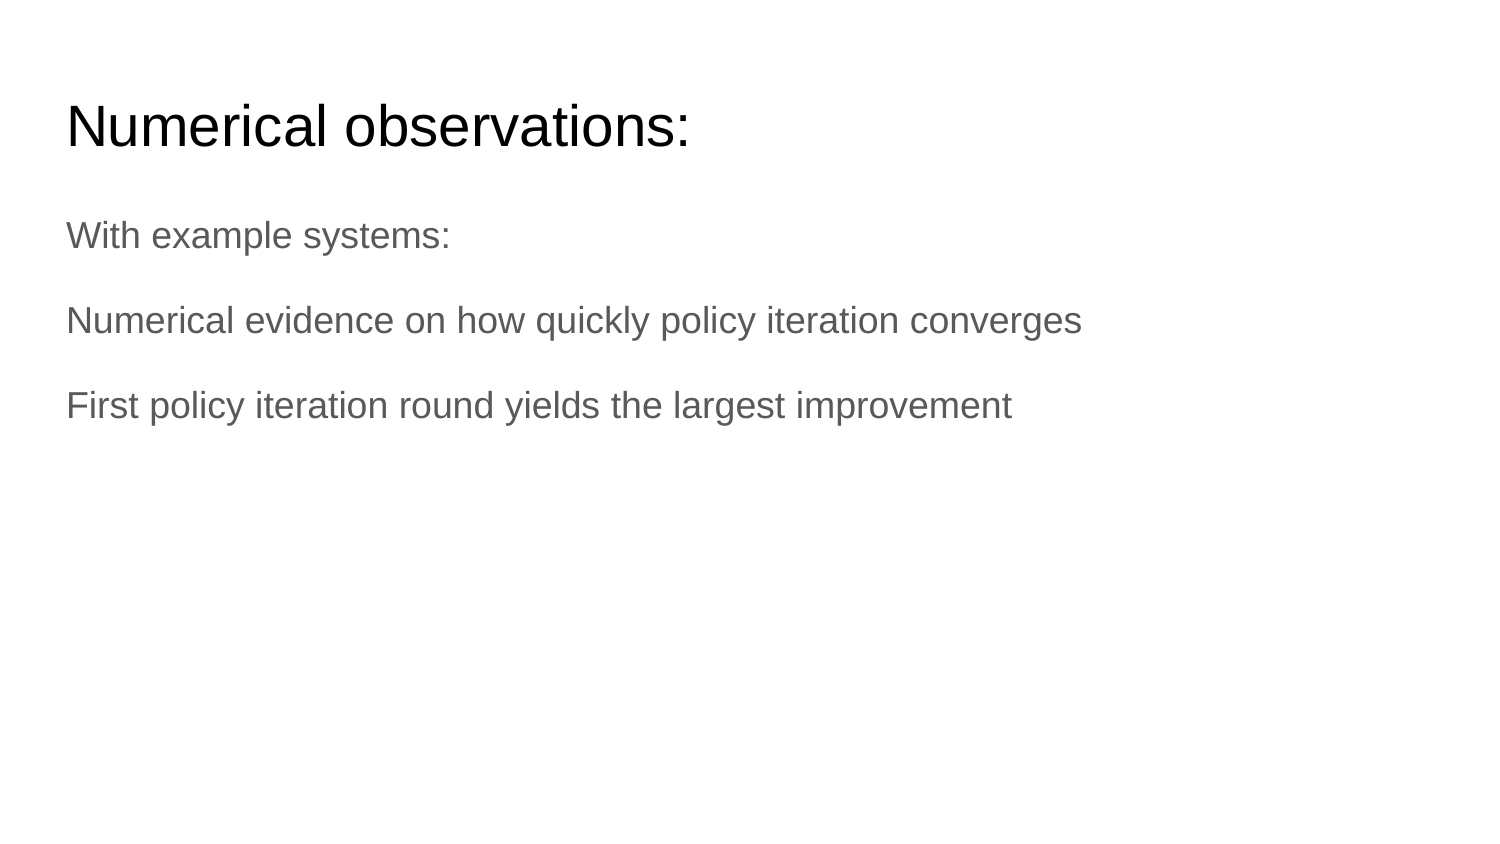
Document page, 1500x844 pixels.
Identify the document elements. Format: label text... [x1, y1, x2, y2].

list With example systems: Numerical evidence on how quickly policy iteration converges First policy iteration round yields the largest improvement [51, 189, 1449, 750]
title Numerical observations: [51, 72, 1449, 167]
